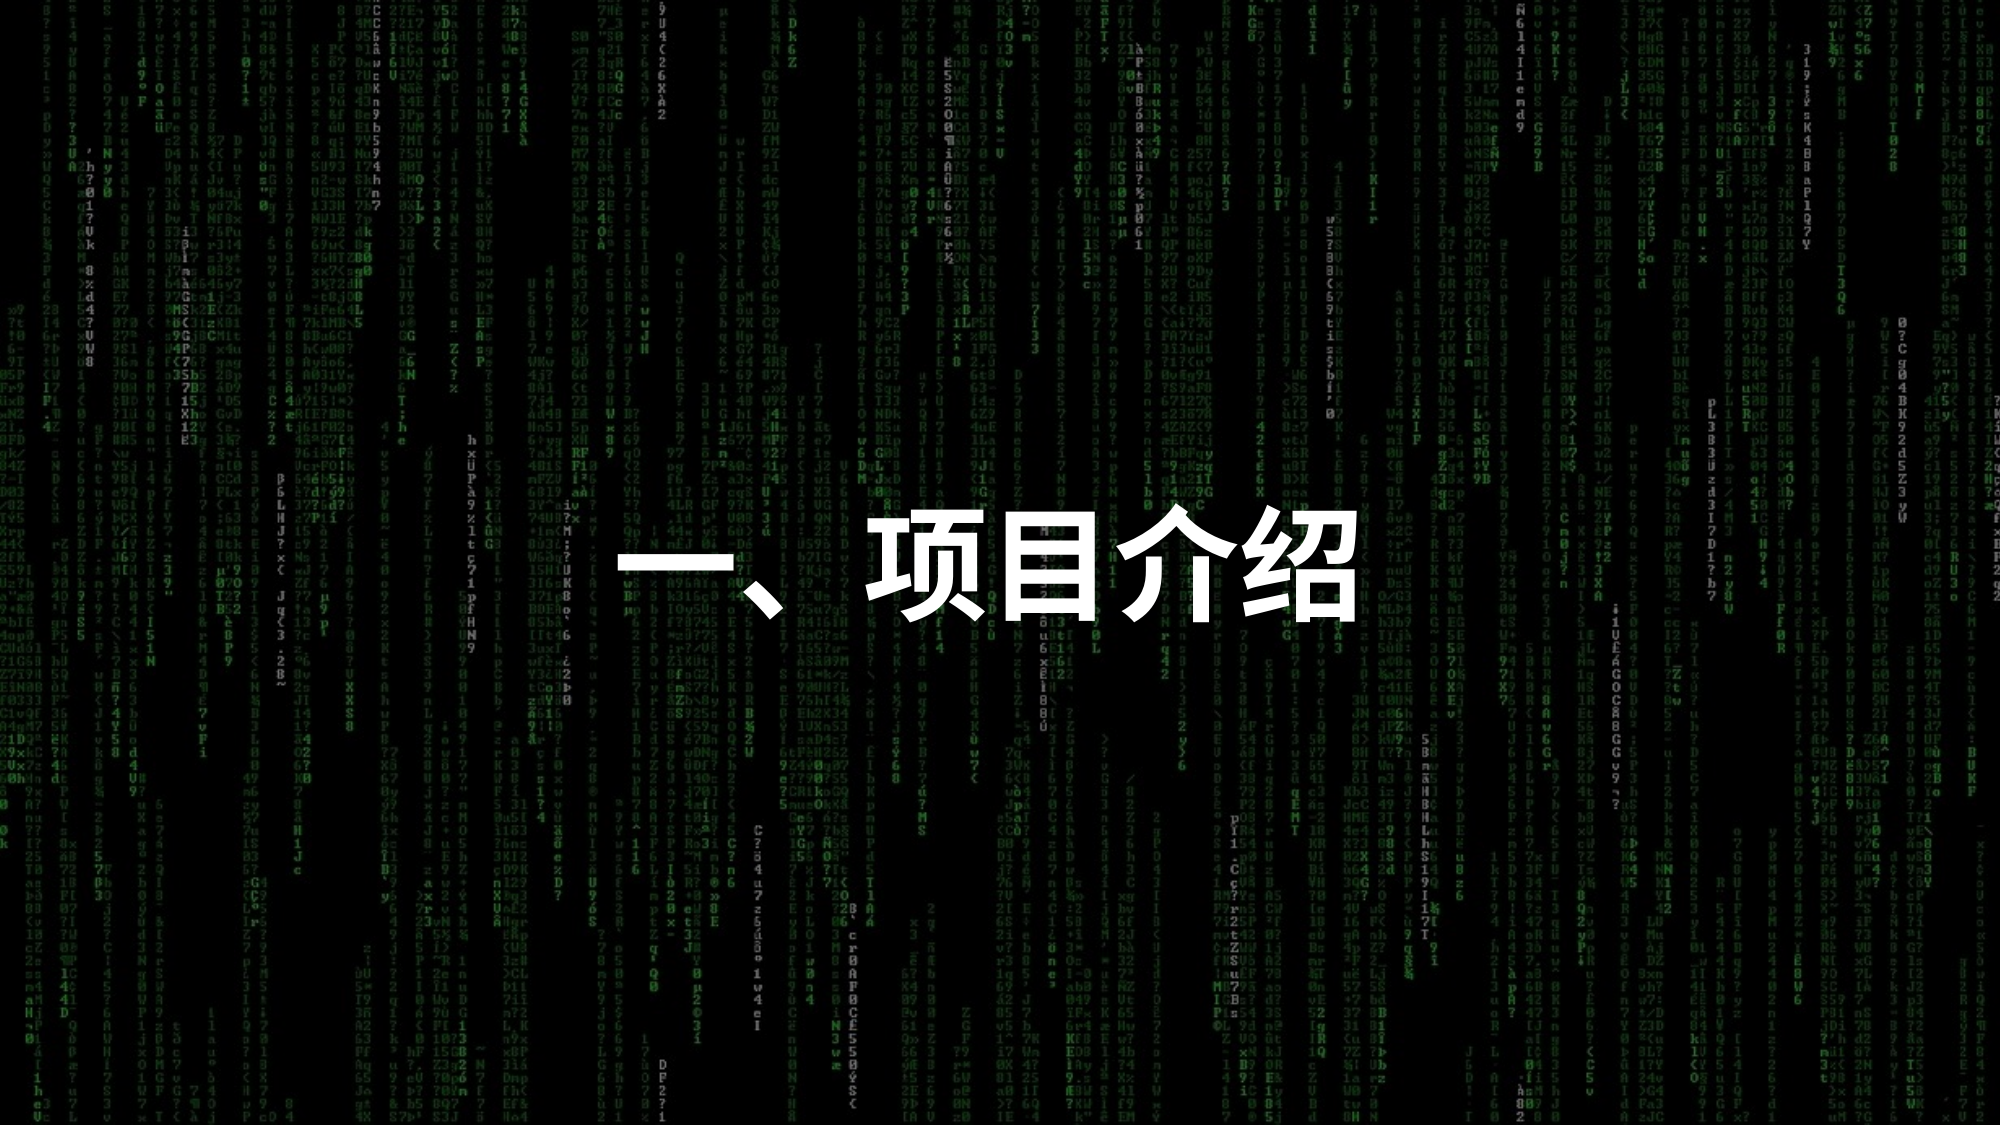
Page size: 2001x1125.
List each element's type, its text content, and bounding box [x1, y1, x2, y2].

text_box 一、项目介绍 [599, 479, 1401, 644]
picture [0, 0, 2000, 1125]
